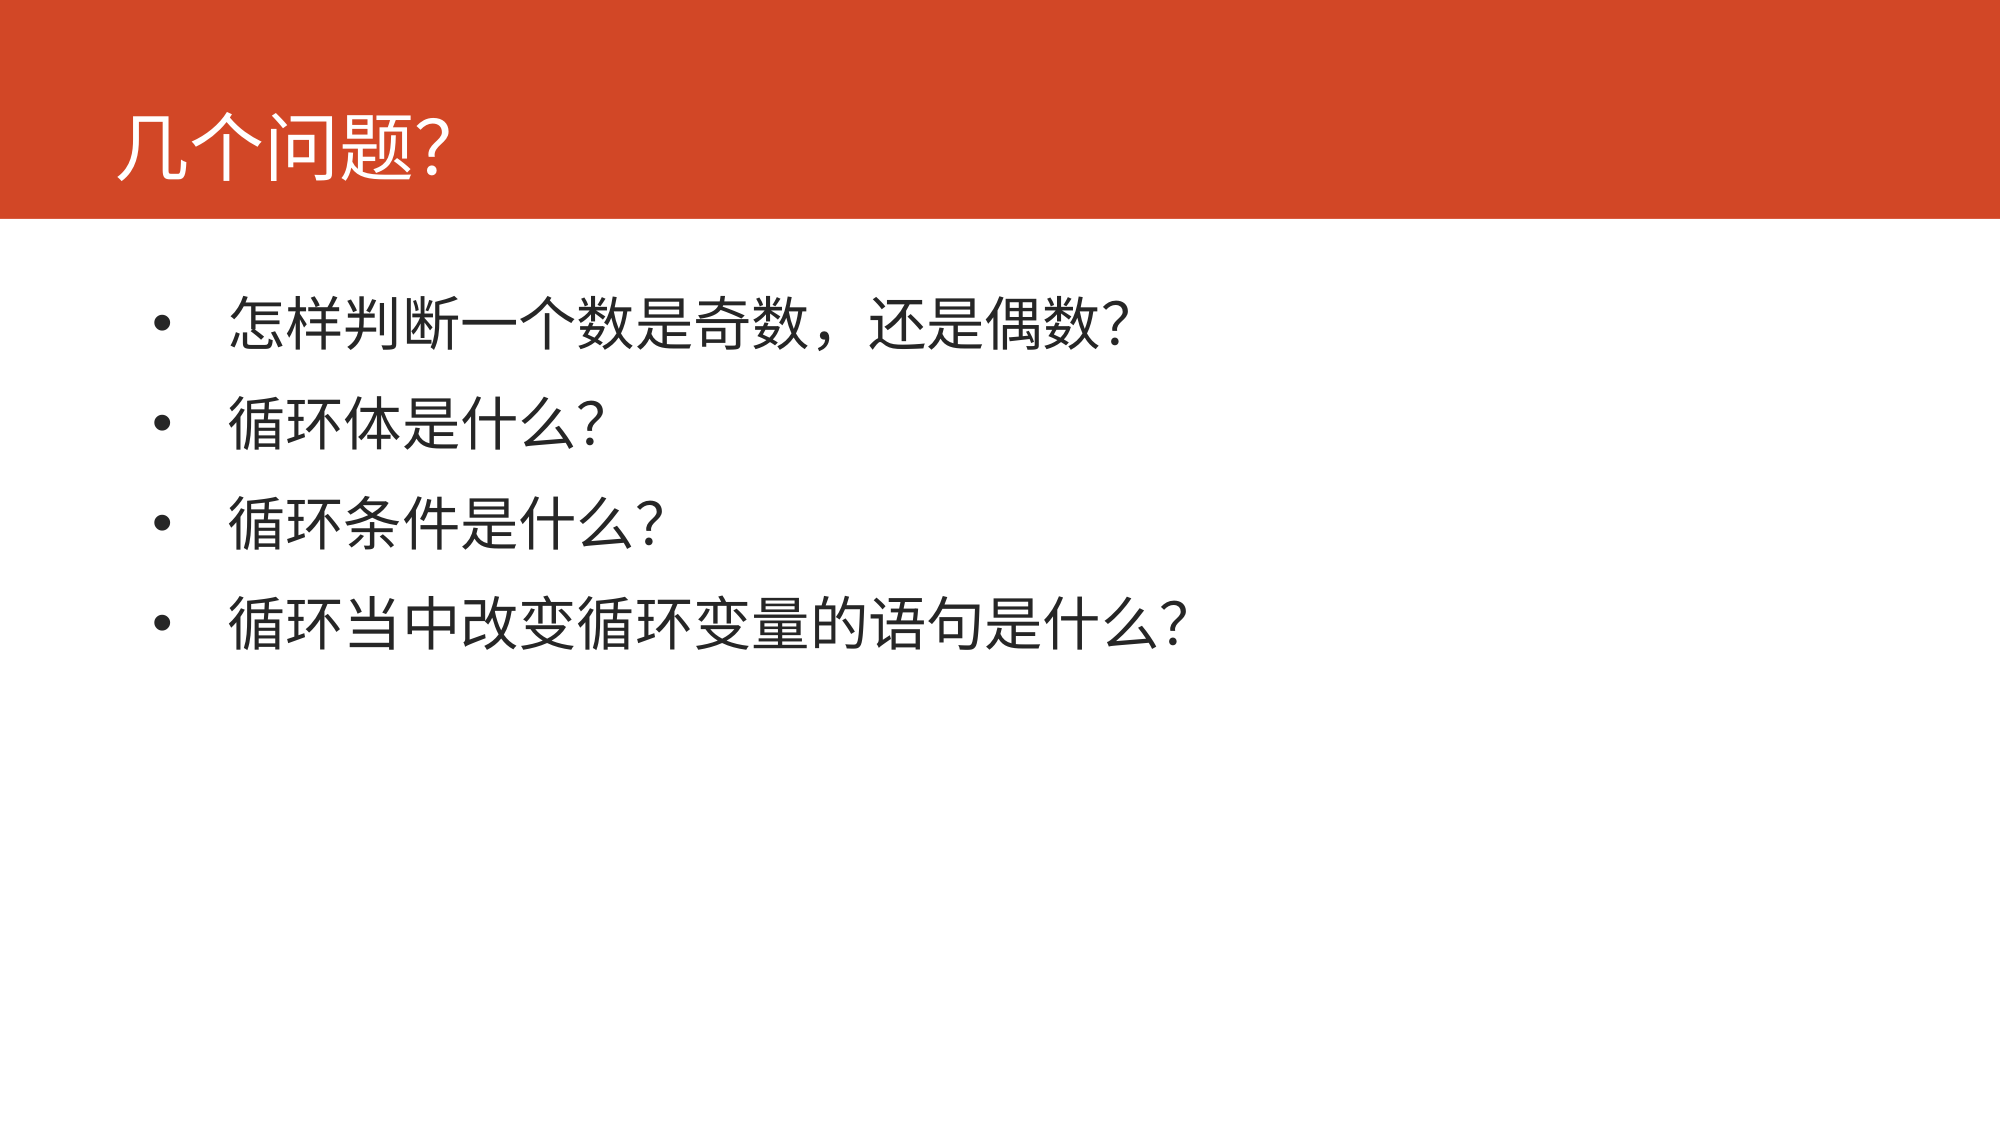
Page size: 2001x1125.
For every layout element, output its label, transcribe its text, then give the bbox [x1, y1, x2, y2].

list 怎样判断一个数是奇数，还是偶数？ 循环体是什么？ 循环条件是什么？ 循环当中改变循环变量的语句是什么？ [137, 299, 1785, 1014]
title 几个问题？ [99, 0, 1863, 199]
